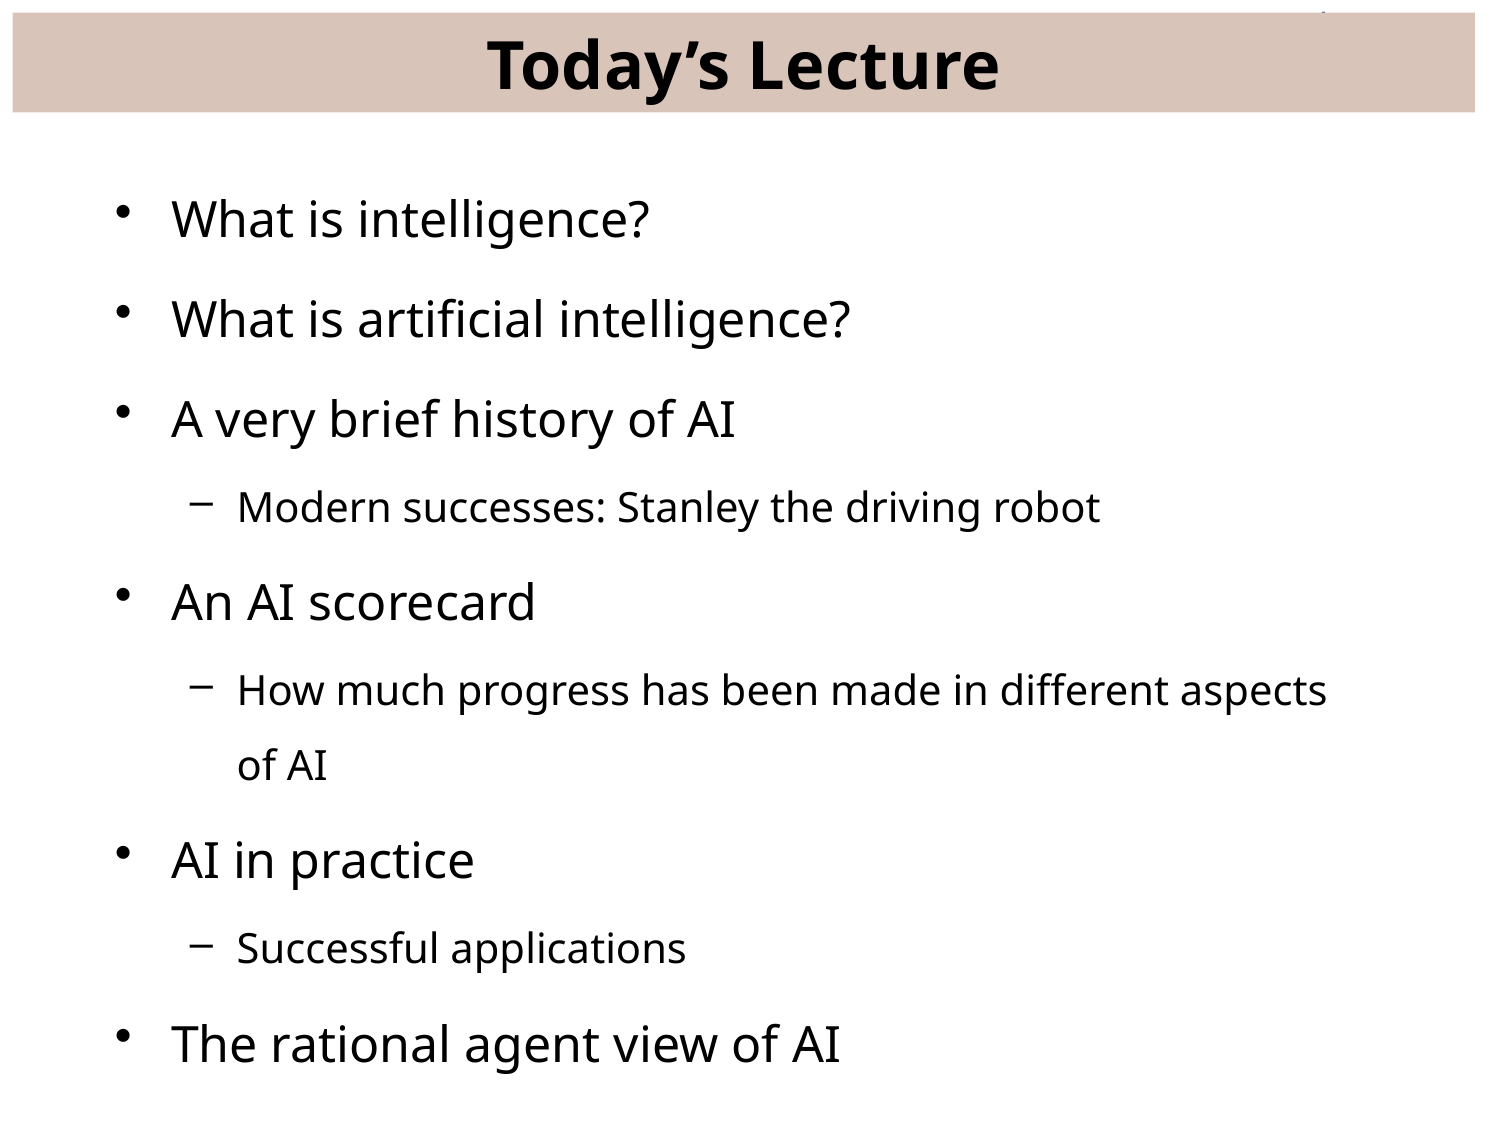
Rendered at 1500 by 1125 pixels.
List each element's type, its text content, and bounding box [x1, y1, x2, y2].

title Today’s Lecture [11, 11, 1476, 113]
list What is intelligence? What is artificial intelligence? A very brief history of AI Modern successes: Stanley the driving robot An AI scorecard How much progress has been made in different aspects of AI AI in practice Successful applications The rational agent view of AI [99, 149, 1388, 976]
